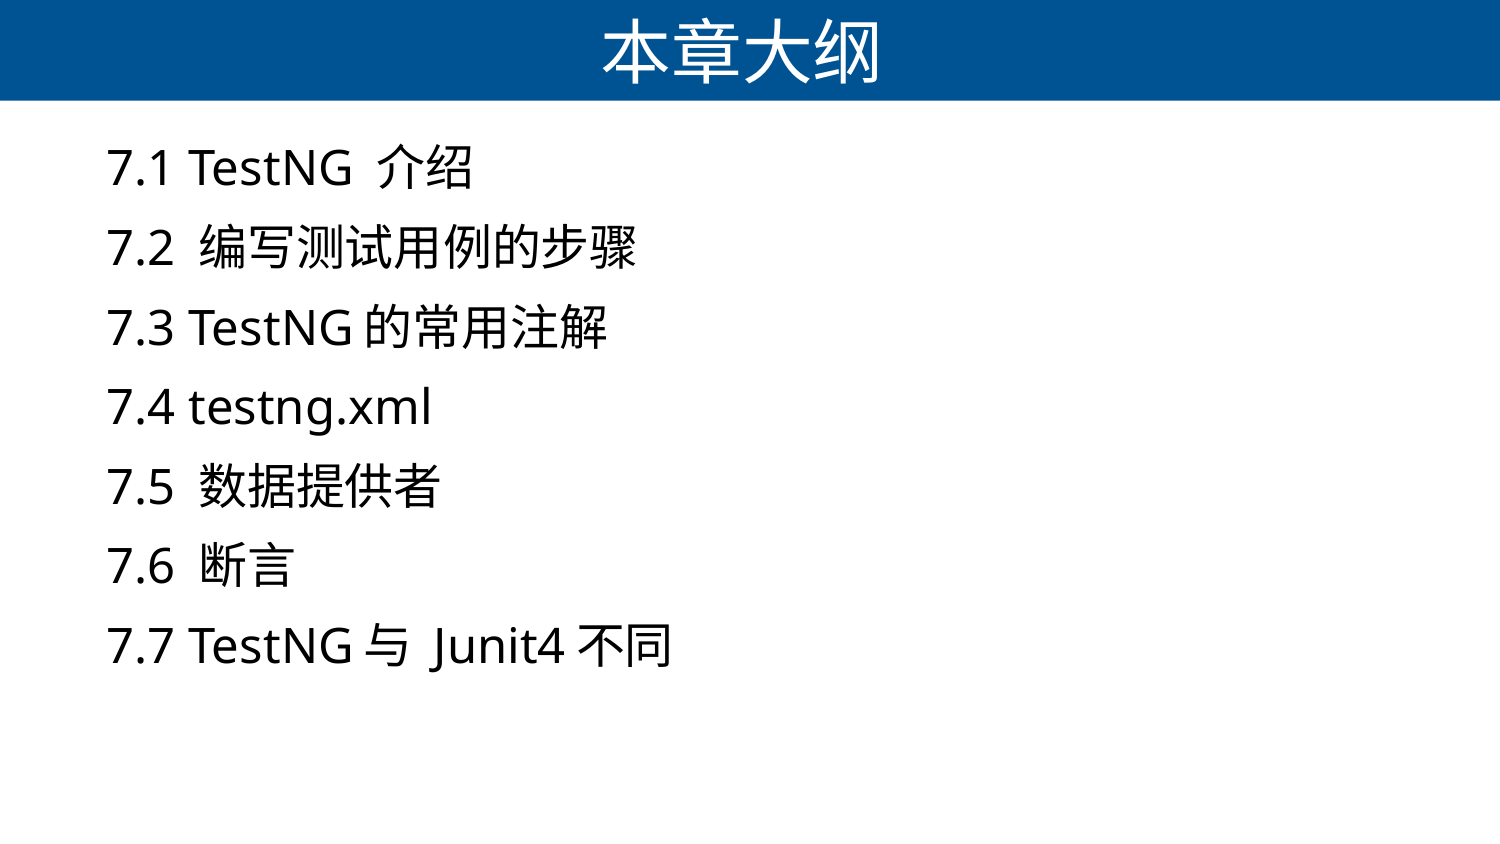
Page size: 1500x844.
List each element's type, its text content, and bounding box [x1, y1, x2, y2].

title 本章大纲 [2, 0, 1483, 101]
list 7.1 TestNG 介绍 7.2 编写测试用例的步骤 7.3 TestNG的常用注解 7.4 testng.xml 7.5 数据提供者 7.6 断言 7.7 TestNG与 Junit4不同 [75, 129, 1426, 687]
